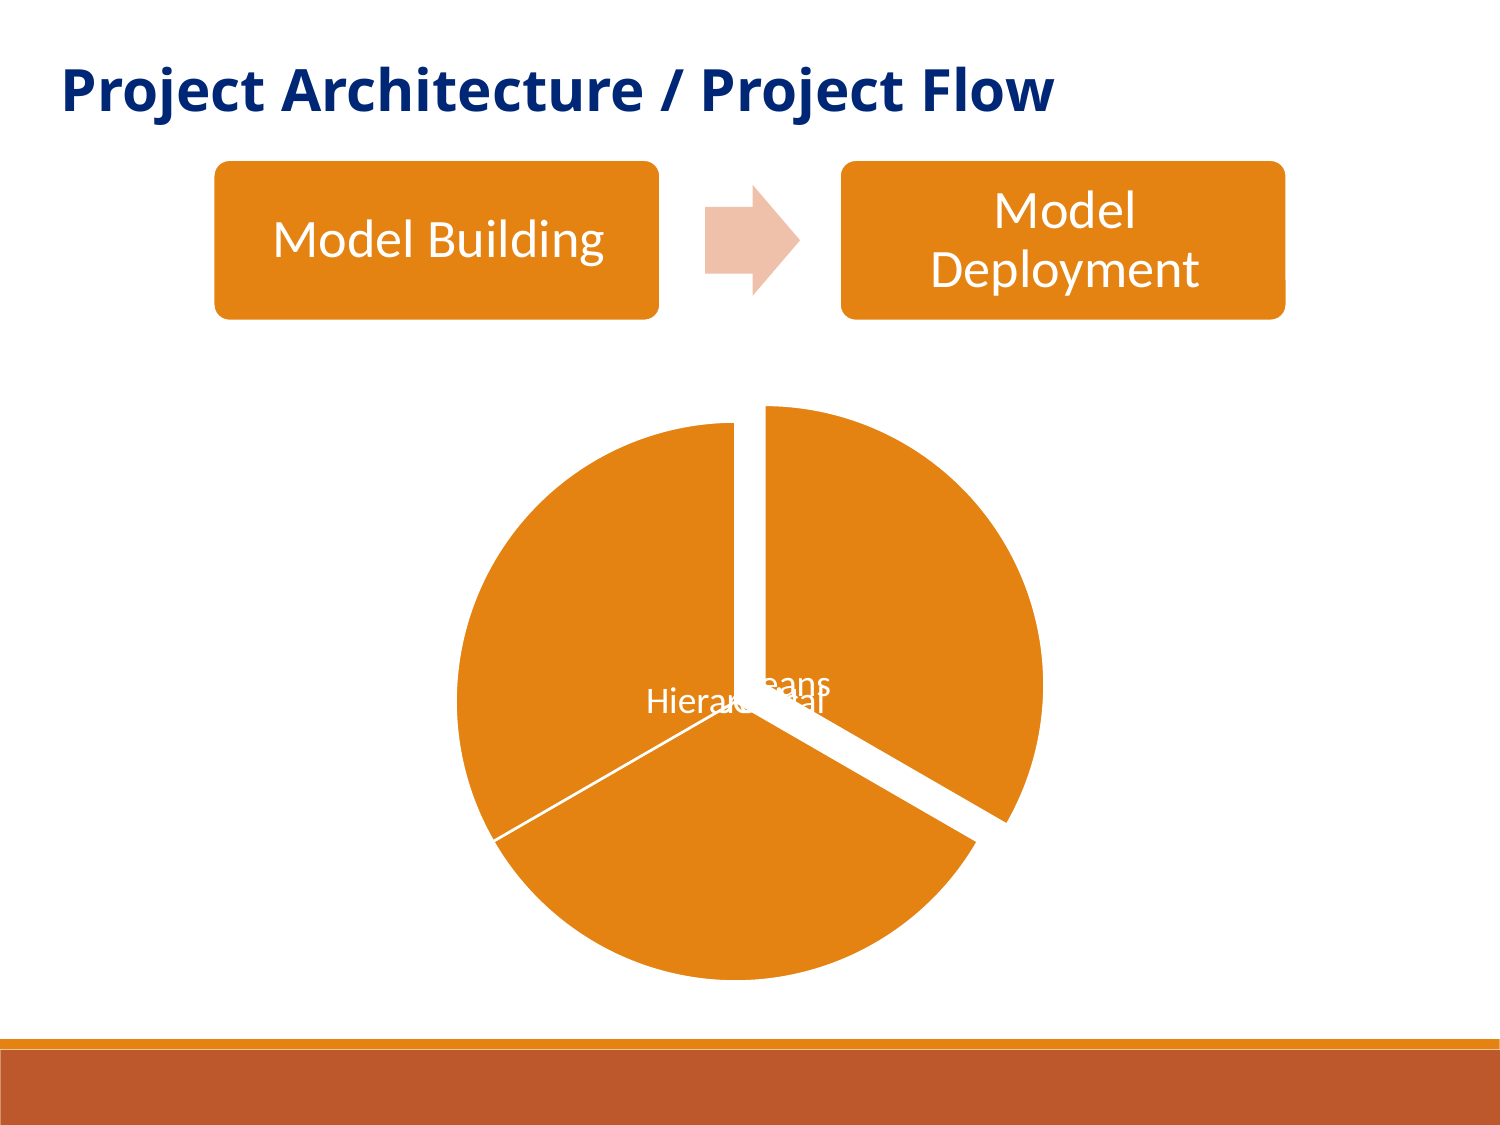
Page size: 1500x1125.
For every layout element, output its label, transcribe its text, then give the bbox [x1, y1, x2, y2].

text_box Project Architecture / Project Flow [45, 46, 1210, 176]
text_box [212, 159, 1288, 322]
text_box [212, 359, 1288, 1027]
